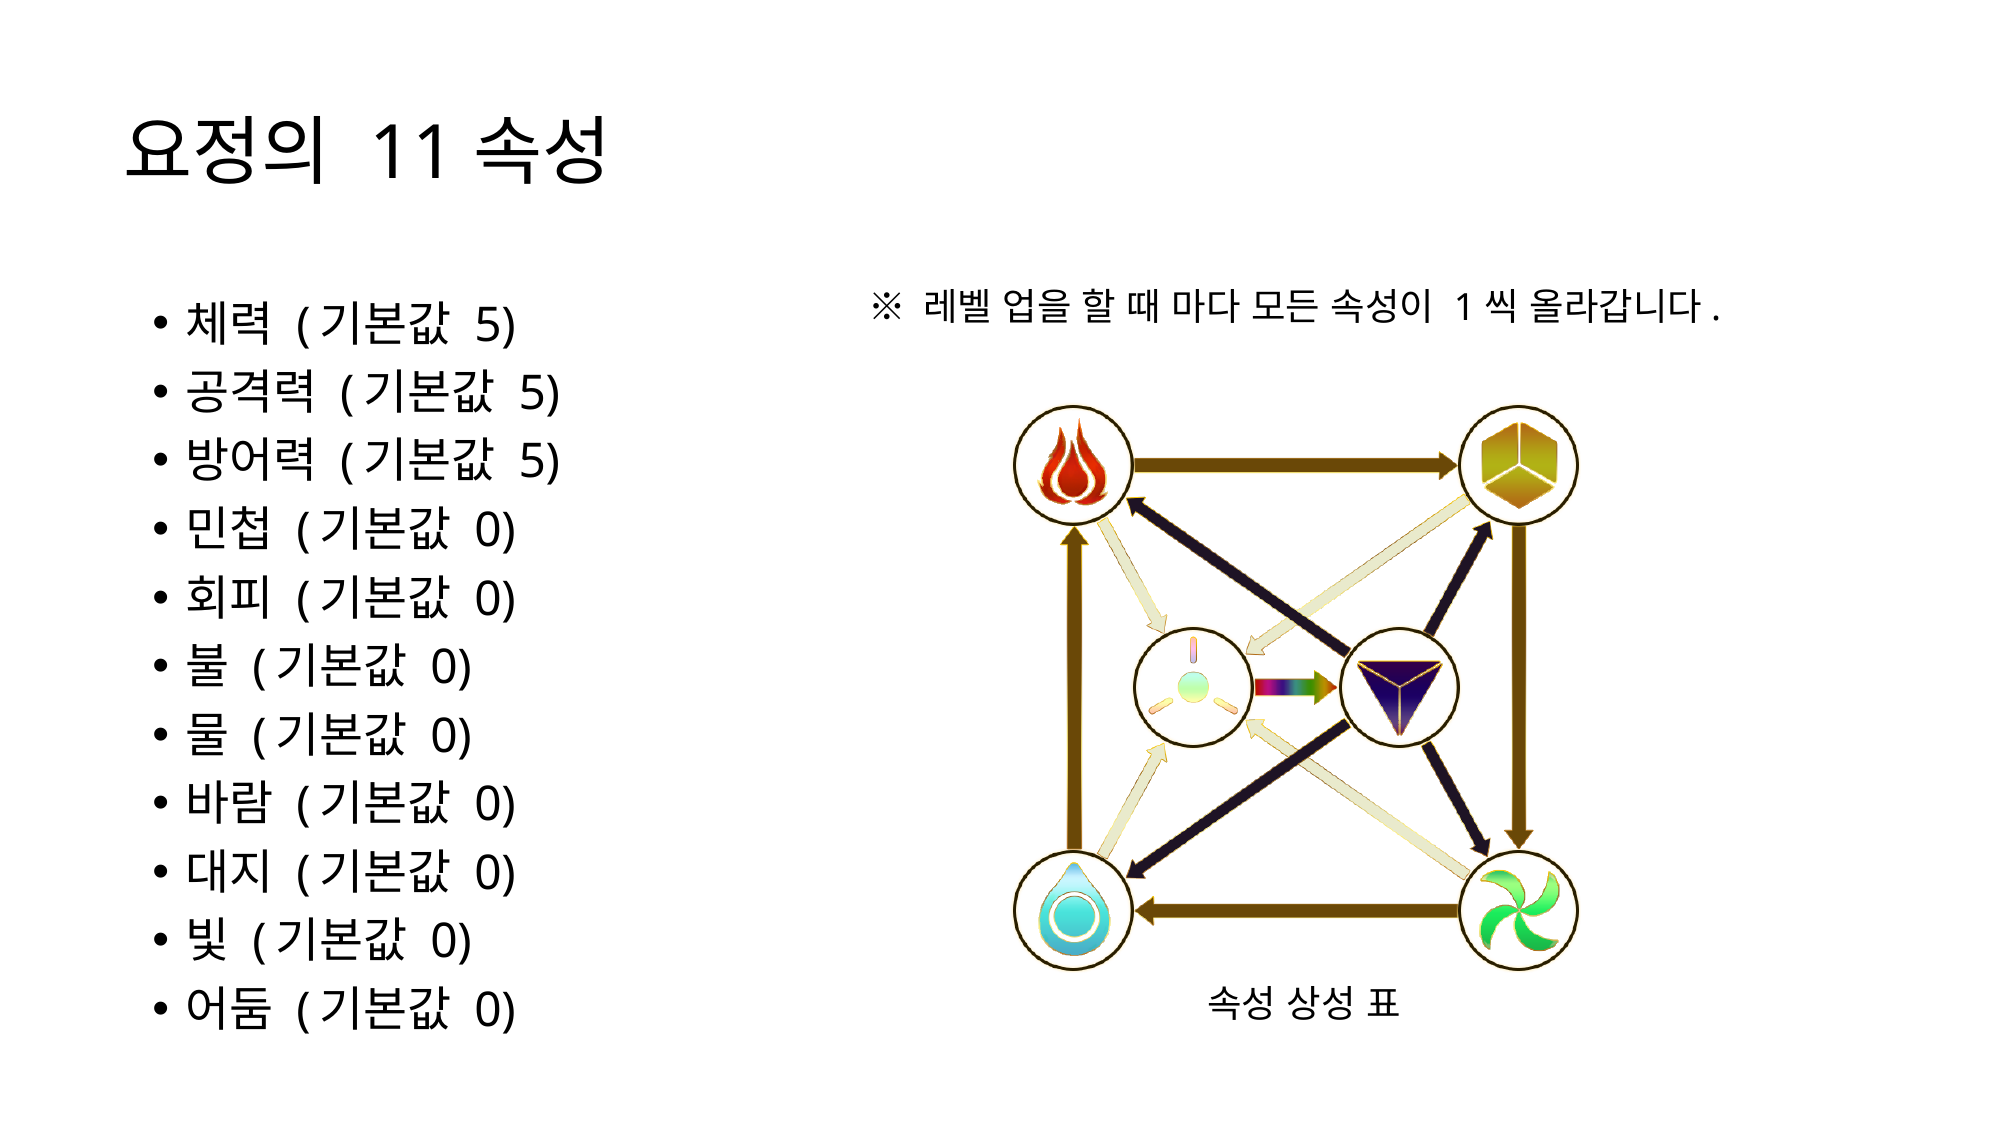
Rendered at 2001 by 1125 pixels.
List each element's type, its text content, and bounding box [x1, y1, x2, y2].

title 요정의 11속성 [108, 45, 1834, 263]
text_box 속성 상성 표 [1192, 973, 1545, 1032]
list 체력 (기본값 5) 공격력 (기본값 5) 방어력 (기본값 5) 민첩 (기본값 0) 회피 (기본값 0) 불 (기본값 0) 물 (기본값 0) 바람 (기본값 0) 대지 (기본값 0) 빛 (기본값 0) 어둠 (기본값 0) [137, 269, 1863, 1052]
text_box ※ 레벨 업을 할 때 마다 모든 속성이 1씩 올라갑니다. [853, 275, 1736, 336]
picture [1010, 402, 1581, 973]
